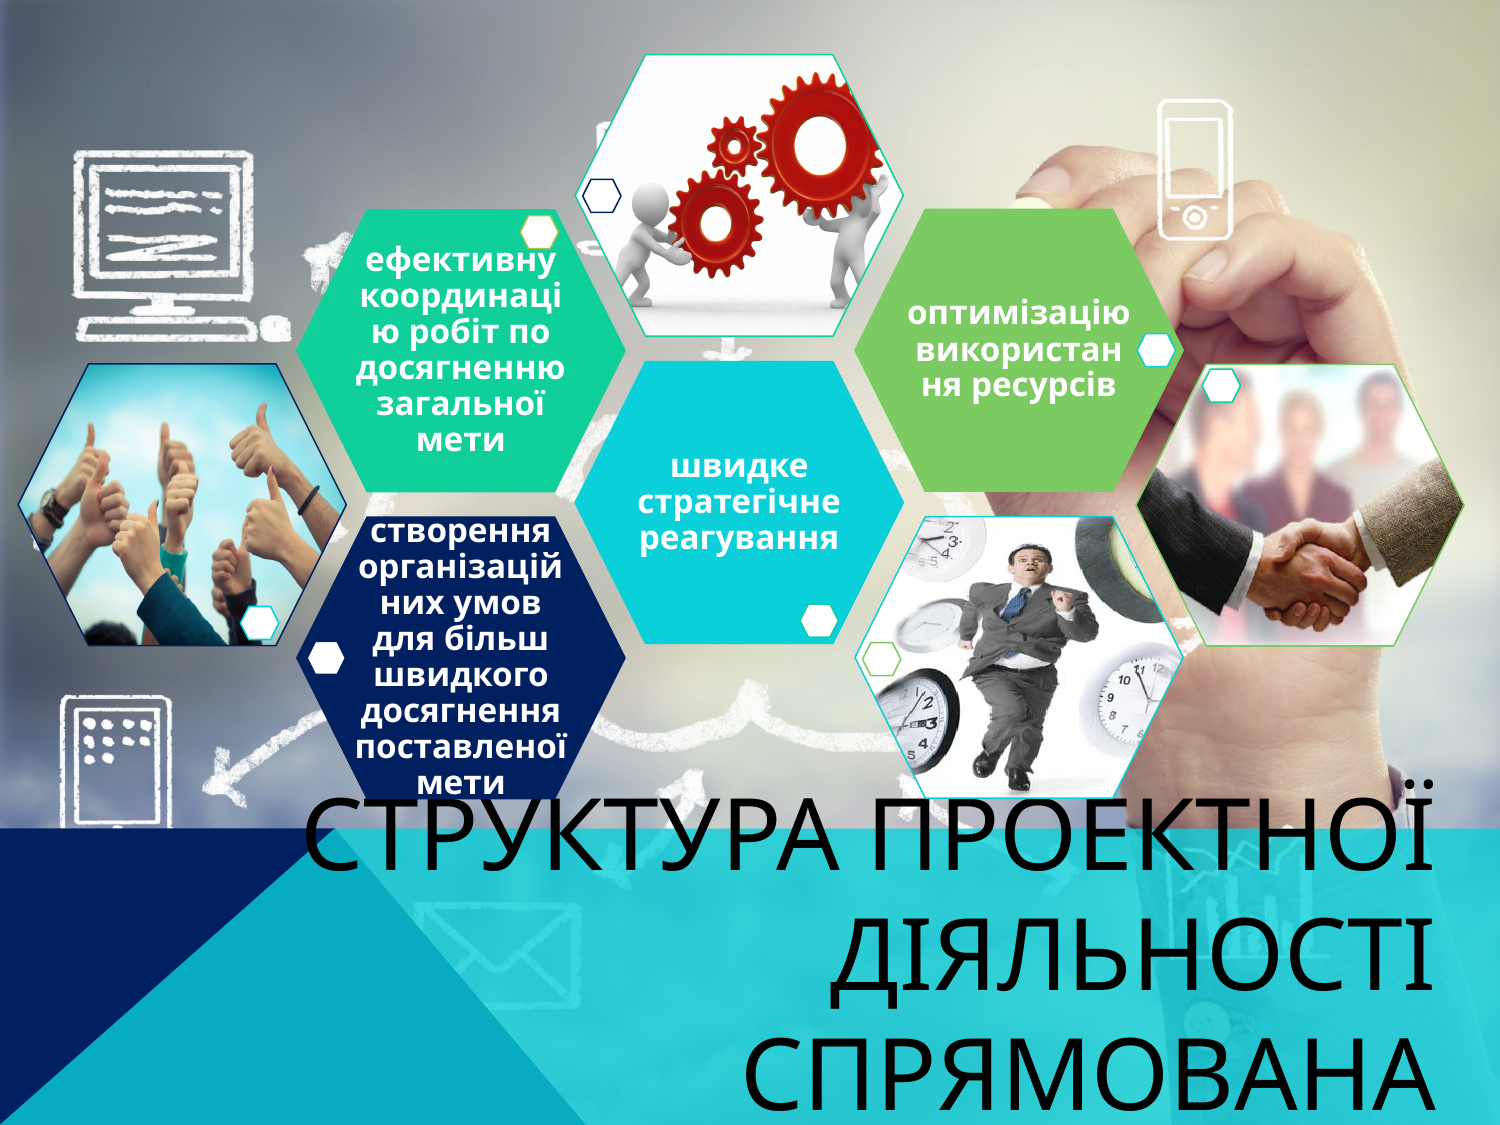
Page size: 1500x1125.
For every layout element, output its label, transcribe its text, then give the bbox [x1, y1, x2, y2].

picture [0, 0, 1500, 828]
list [0, 54, 1483, 799]
title Структура проектної діяльності Спрямована [218, 905, 1453, 996]
